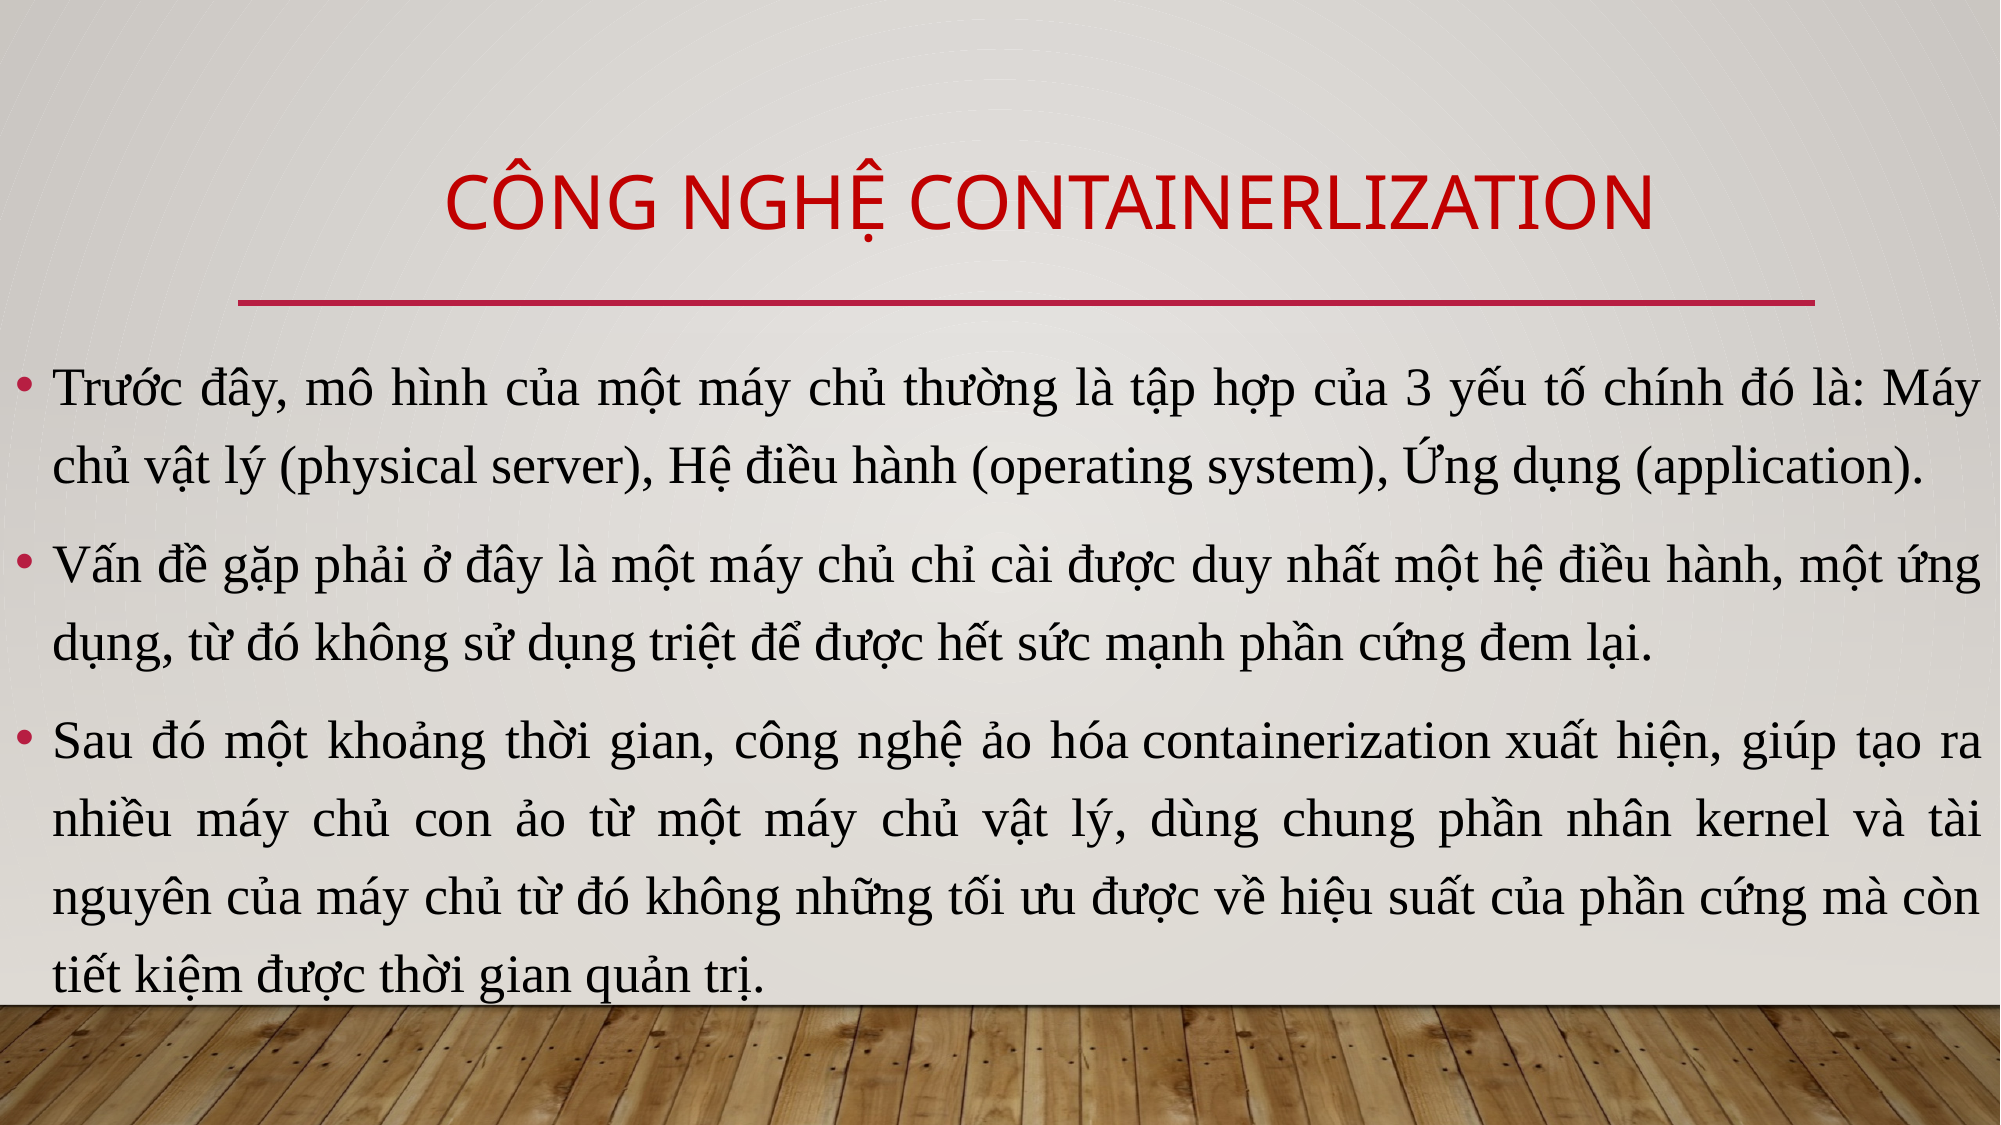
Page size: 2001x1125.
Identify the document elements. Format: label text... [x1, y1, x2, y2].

picture [0, 1006, 2000, 1125]
text_box Công nghệ containerlization [263, 156, 1839, 330]
list Trước đây, mô hình của một máy chủ thường là tập hợp của 3 yếu tố chính đó là: Máy chủ vật lý (physical server), Hệ điều hành (operating system), Ứng dụng (application). Vấn đề gặp phải ở đây là một máy chủ chỉ cài được duy nhất một hệ điều hành, một ứng dụng, từ đó không sử dụng triệt để được hết sức mạnh phần cứng đem lại. Sau đó một khoảng thời gian, công nghệ ảo hóa containerization xuất hiện, giúp tạo ra nhiều máy chủ con ảo từ một máy chủ vật lý, dùng chung phần nhân kernel và tài nguyên của máy chủ từ đó không những tối ưu được về hiệu suất của phần cứng mà còn tiết kiệm được thời gian quản trị. [0, 330, 2000, 1006]
